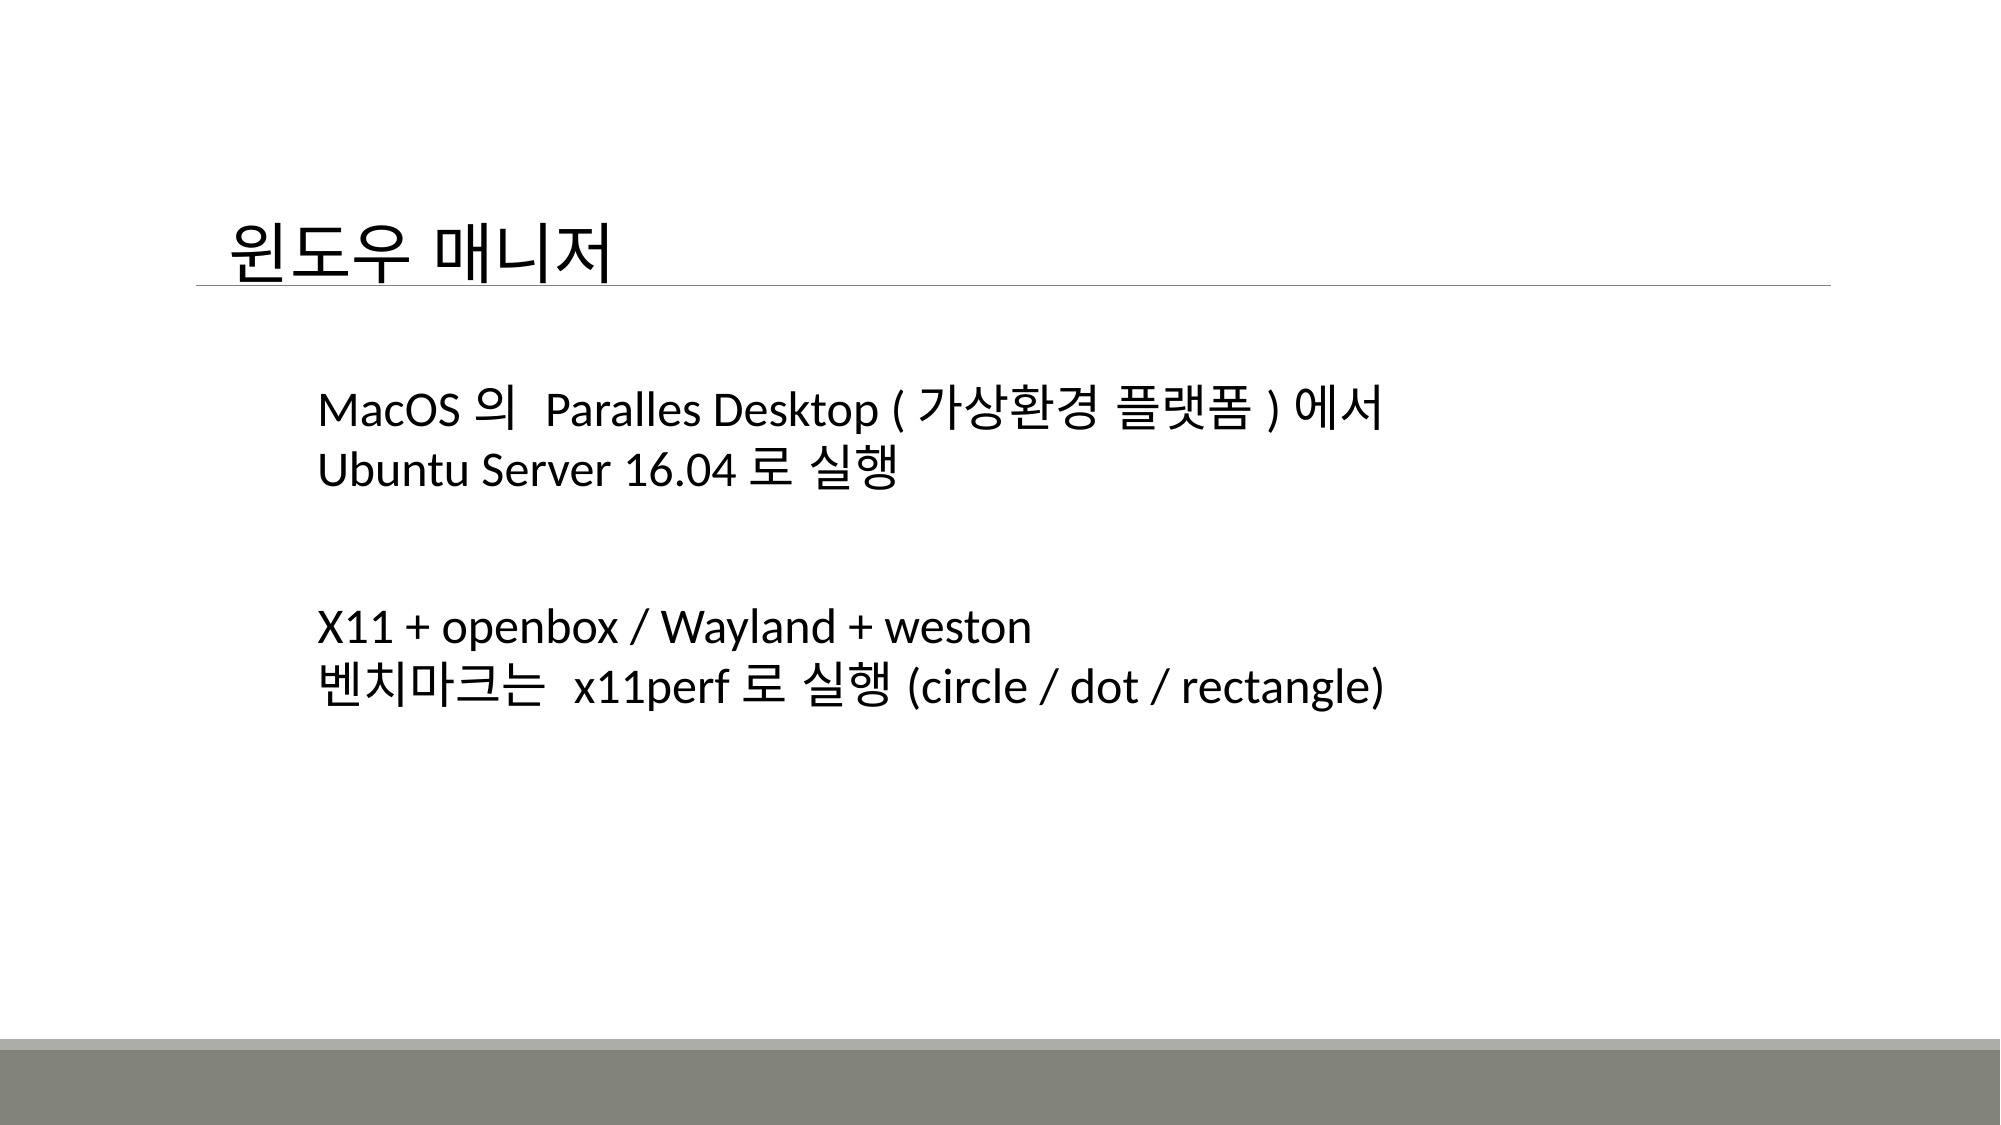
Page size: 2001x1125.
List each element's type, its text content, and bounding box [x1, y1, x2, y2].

text_box MacOS의 Paralles Desktop (가상환경 플랫폼)에서 Ubuntu Server 16.04로 실행 [302, 369, 1420, 504]
text_box 윈도우 매니저 [214, 204, 651, 300]
text_box X11 + openbox / Wayland + weston 벤치마크는 x11perf로 실행(circle / dot / rectangle) [302, 586, 1401, 721]
